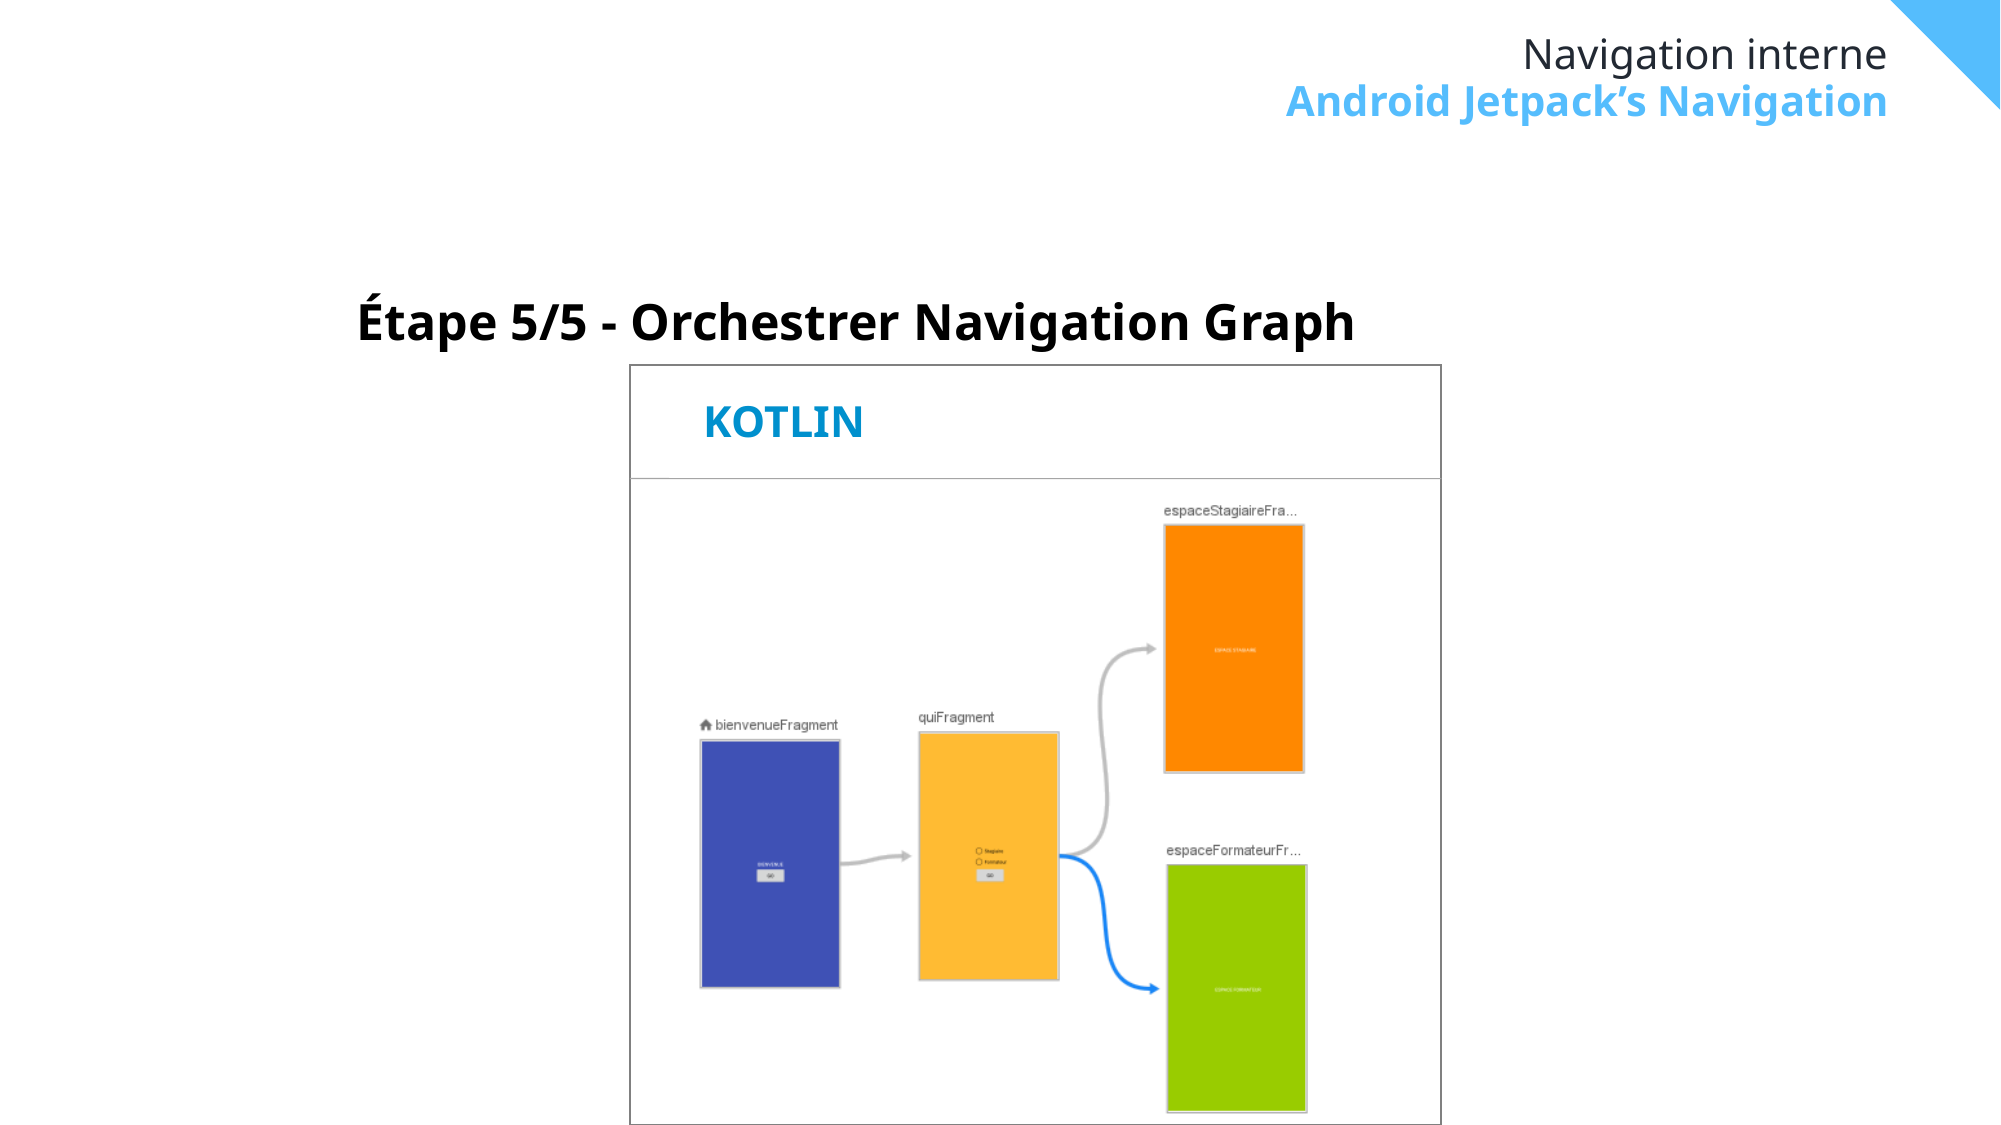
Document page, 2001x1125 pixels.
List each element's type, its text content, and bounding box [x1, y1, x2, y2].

text_box [629, 480, 1442, 1125]
list Étape 5/5 - Orchestrer Navigation Graph [341, 289, 1890, 935]
text_box KOTLIN [688, 349, 894, 454]
picture [688, 495, 1326, 1120]
title Navigation interne [55, 33, 1888, 80]
list Android Jetpack’s Navigation [55, 80, 1890, 145]
text_box [629, 364, 1442, 478]
